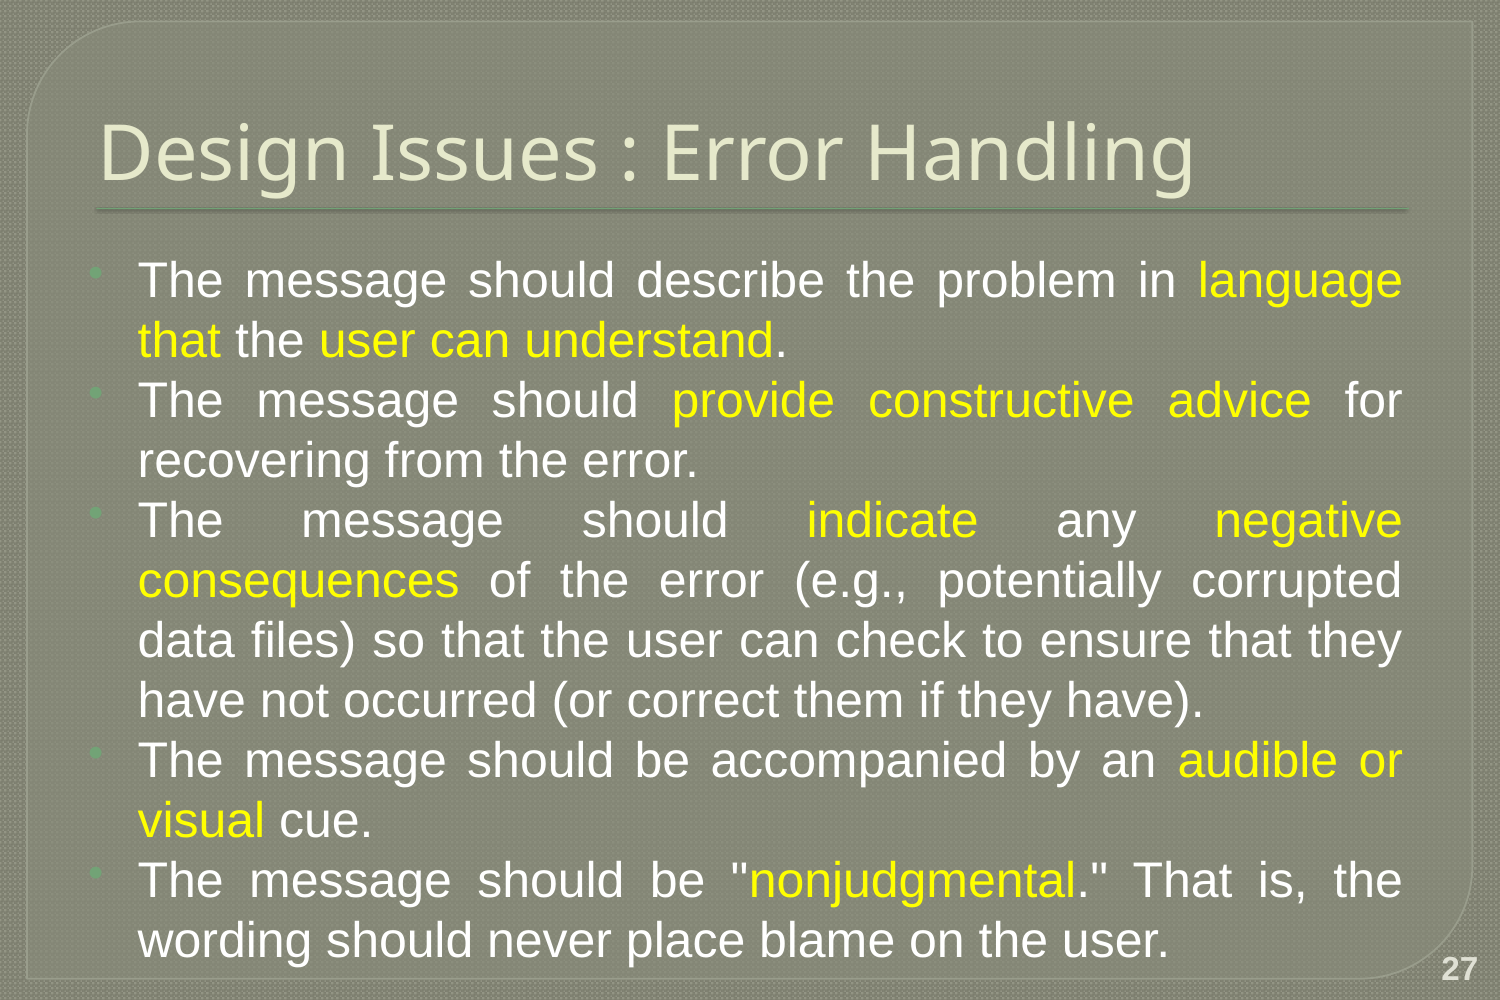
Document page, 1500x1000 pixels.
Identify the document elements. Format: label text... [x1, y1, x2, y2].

slide_number 27 [1417, 949, 1494, 990]
title Design Issues : Error Handling [75, 36, 1425, 204]
list The message should describe the problem in language that the user can understand. The message should provide constructive advice for recovering from the error. The message should indicate any negative consequences of the error (e.g., potentially corrupted data files) so that the user can check to ensure that they have not occurred (or correct them if they have). The message should be accompanied by an audible or visual cue. The message should be "nonjudgmental." That is, the wording should never place blame on the user. [75, 240, 1418, 972]
